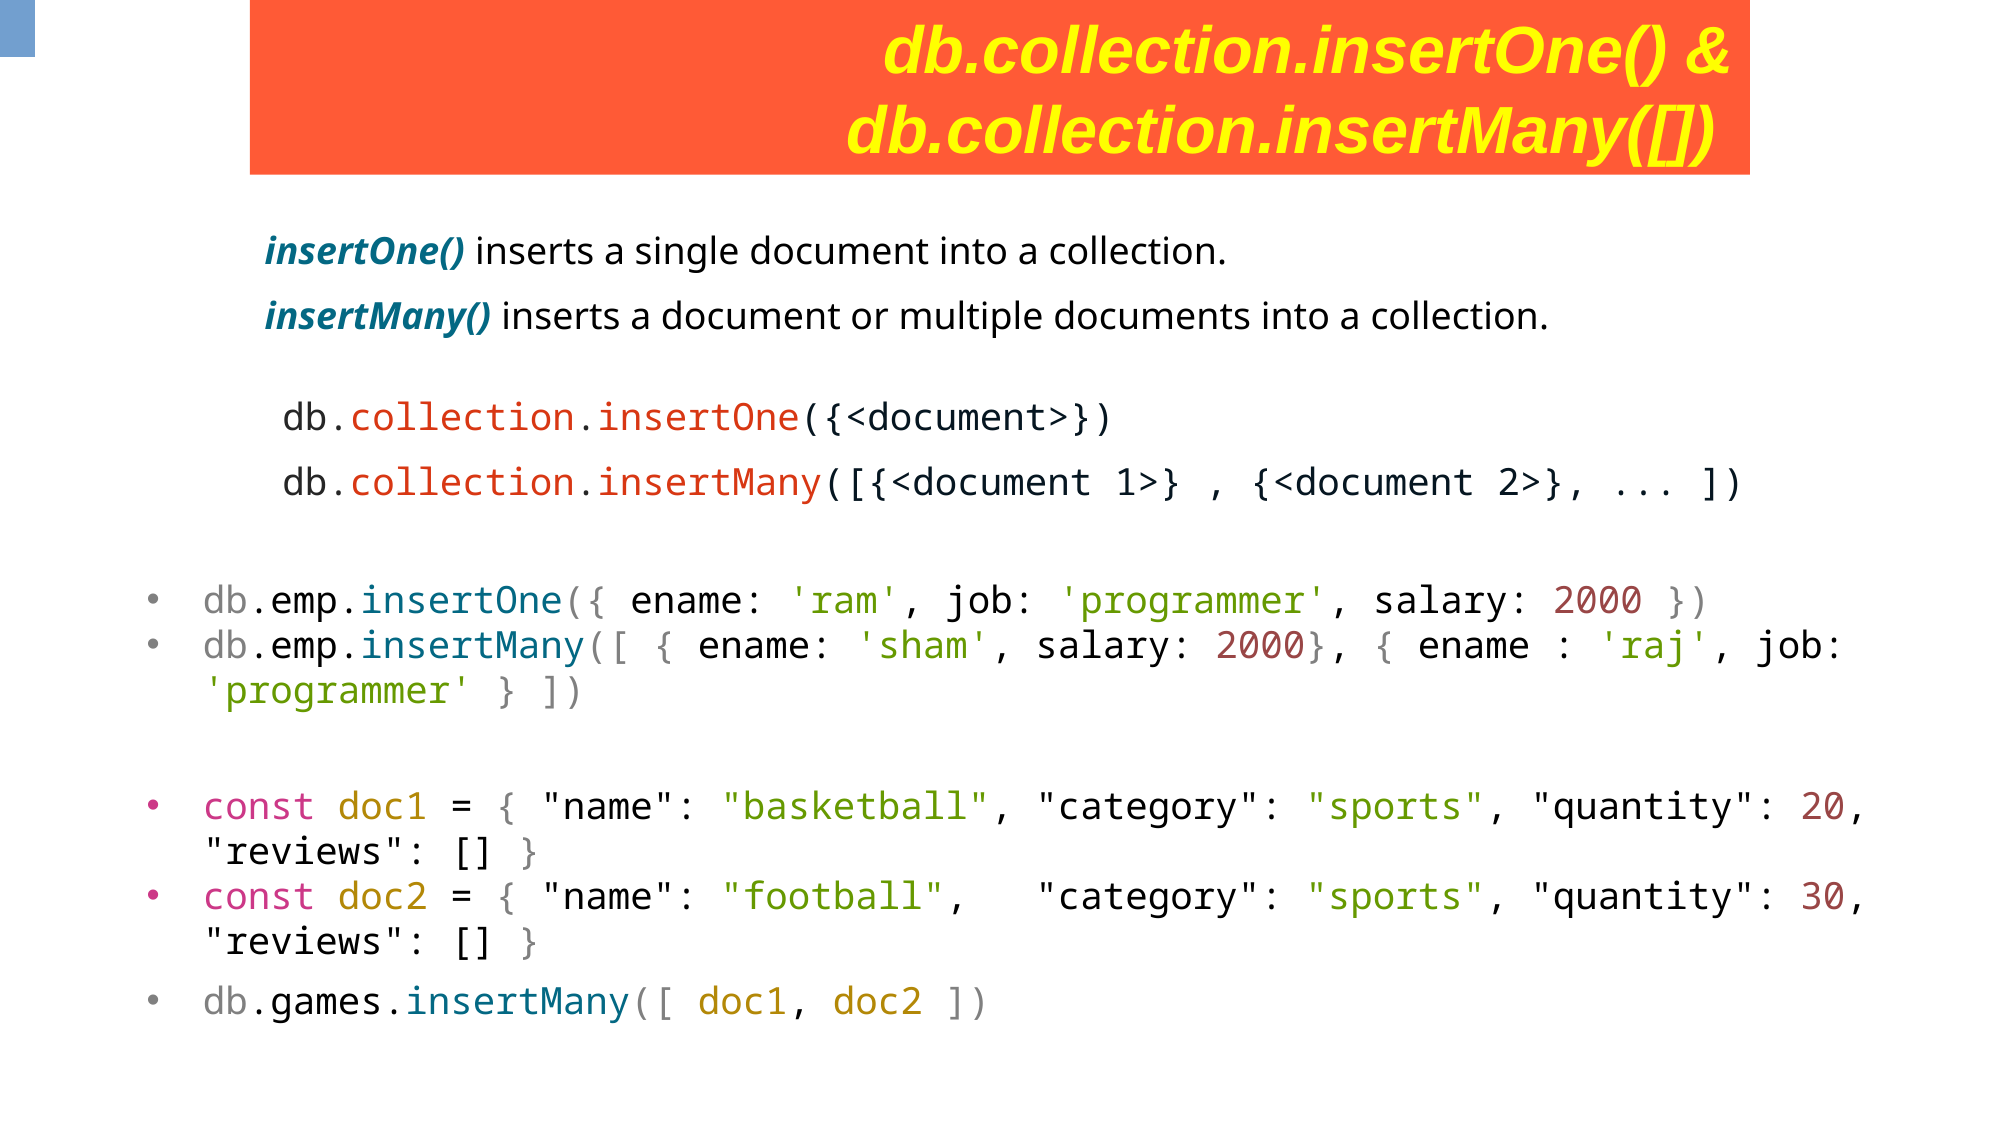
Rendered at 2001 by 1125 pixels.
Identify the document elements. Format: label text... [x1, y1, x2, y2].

text_box db.collection.insertOne() & db.collection.insertMany([]) [249, 0, 1750, 175]
text_box const doc1 = { "name": "basketball", "category": "sports", "quantity": 20, "reviews": [] } const doc2 = { "name": "football", "category": "sports", "quantity": 30, "reviews": [] } db.games.insertMany([ doc1, doc2 ]) [131, 775, 1886, 1030]
text_box db.collection.insertOne({<document>}) db.collection.insertMany([{<document 1>} , {<document 2>}, ... ]) [267, 385, 1768, 511]
text_box insertOne() inserts a single document into a collection. insertMany() inserts a document or multiple documents into a collection. [249, 219, 1750, 345]
text_box db.emp.insertOne({ ename: 'ram', job: 'programmer', salary: 2000 }) db.emp.insertMany([ { ename: 'sham', salary: 2000}, { ename : 'raj', job: 'programmer' } ]) [131, 568, 1886, 719]
